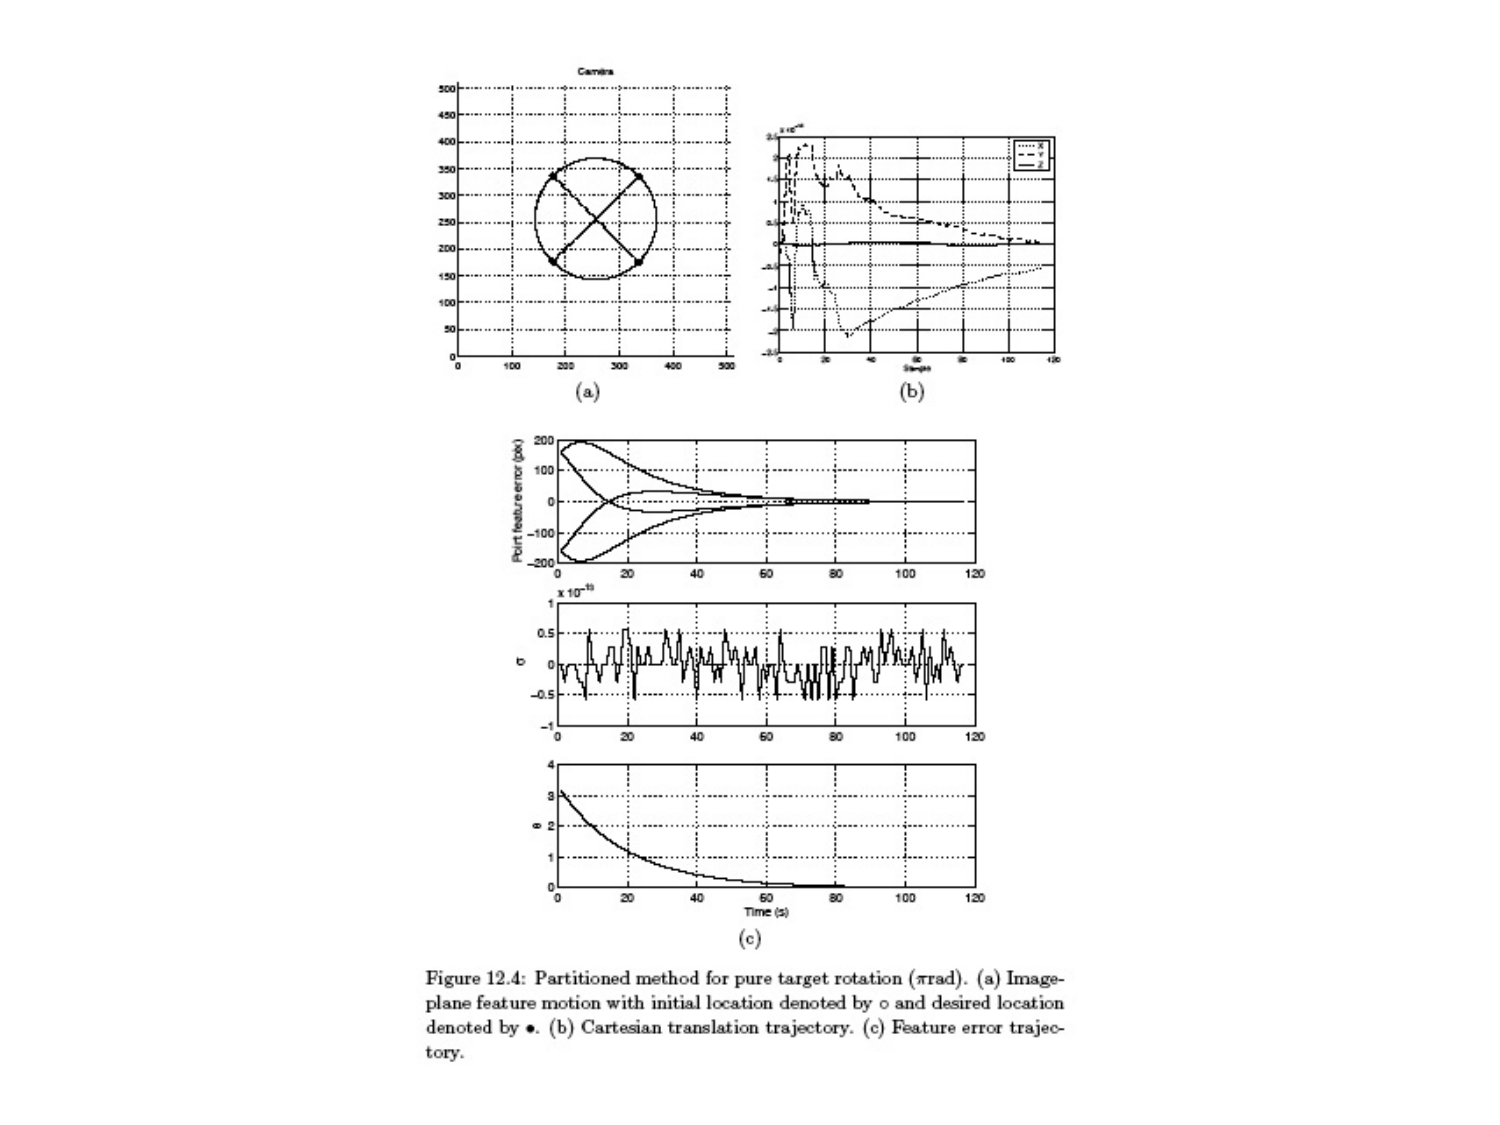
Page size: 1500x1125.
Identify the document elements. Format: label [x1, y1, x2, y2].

picture [389, 56, 1112, 1069]
